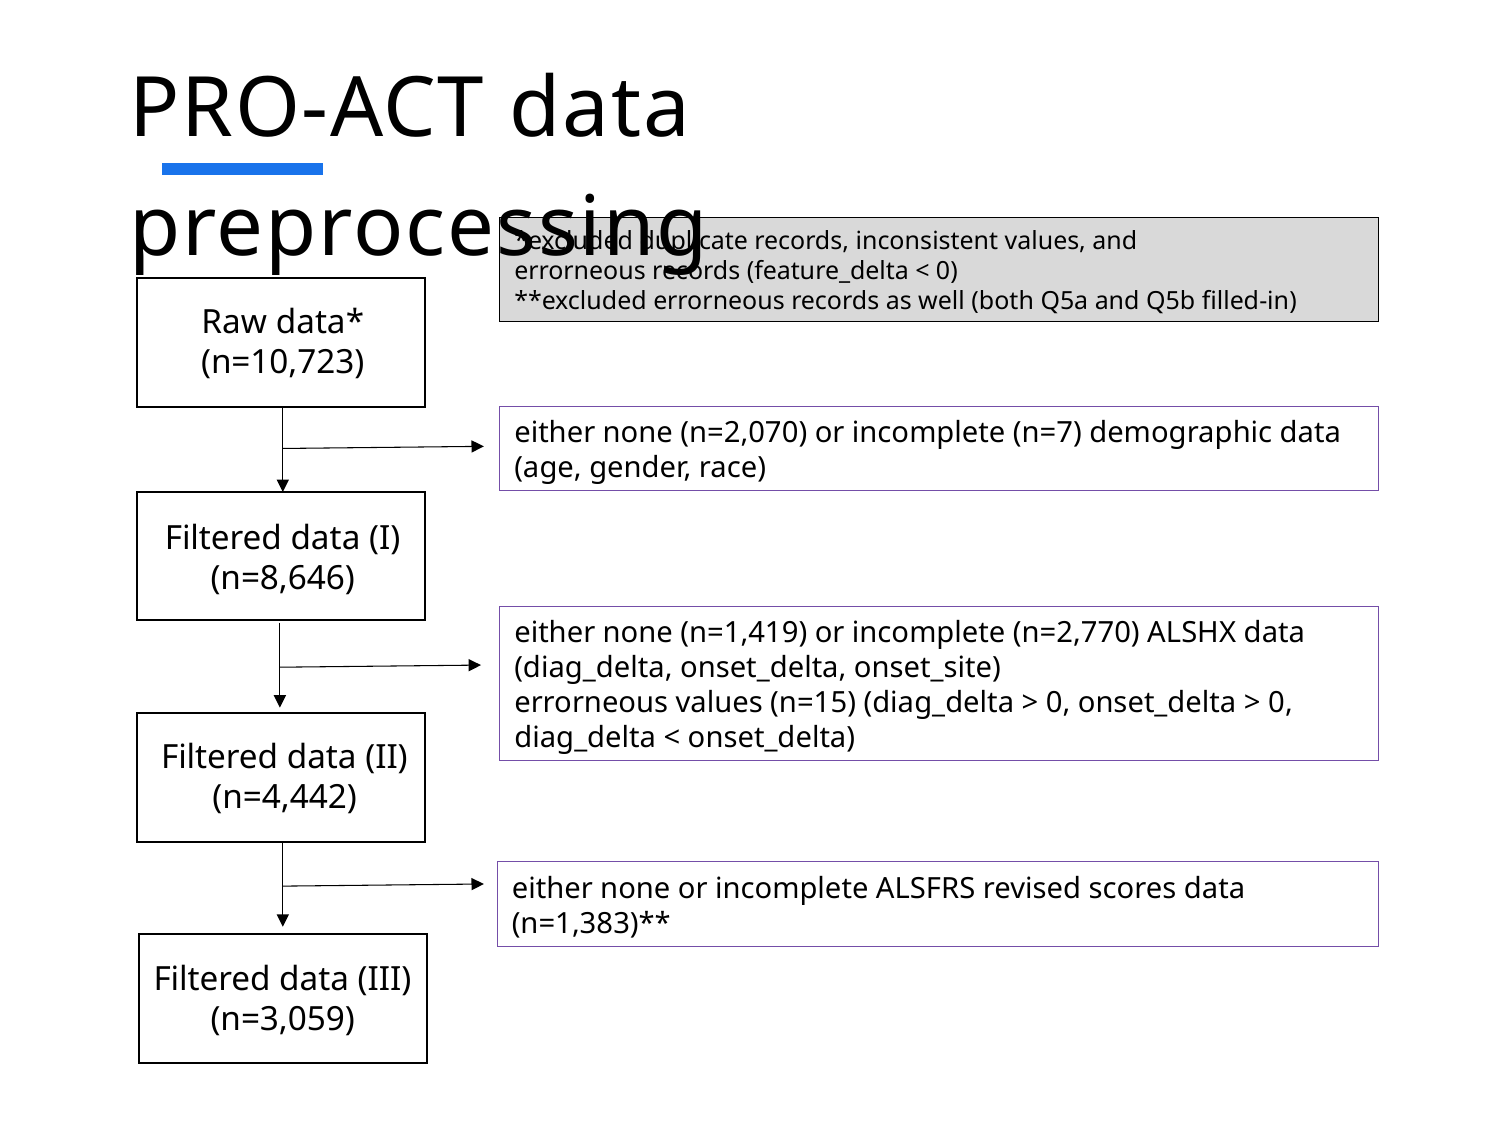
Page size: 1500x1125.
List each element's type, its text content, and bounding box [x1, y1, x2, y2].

text_box [136, 277, 426, 408]
title PRO-ACT data preprocessing [111, 14, 1313, 164]
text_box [282, 883, 484, 887]
text_box [136, 712, 426, 843]
text_box Raw data* (n=10,723) [186, 292, 380, 388]
text_box [138, 933, 428, 1064]
text_box either none or incomplete ALSFRS revised scores data (n=1,383)** [497, 861, 1379, 947]
text_box *excluded duplicate records, inconsistent values, and errorneous records (feature_delta < 0) **excluded errorneous records as well (both Q5a and Q5b filled-in) [499, 217, 1379, 322]
text_box either none (n=2,070) or incomplete (n=7) demographic data (age, gender, race) [499, 406, 1379, 491]
text_box [136, 491, 426, 621]
text_box either none (n=1,419) or incomplete (n=2,770) ALSHX data (diag_delta, onset_delta, onset_site) errorneous values (n=15) (diag_delta > 0, onset_delta > 0, diag_delta < onset_delta) [499, 606, 1379, 761]
